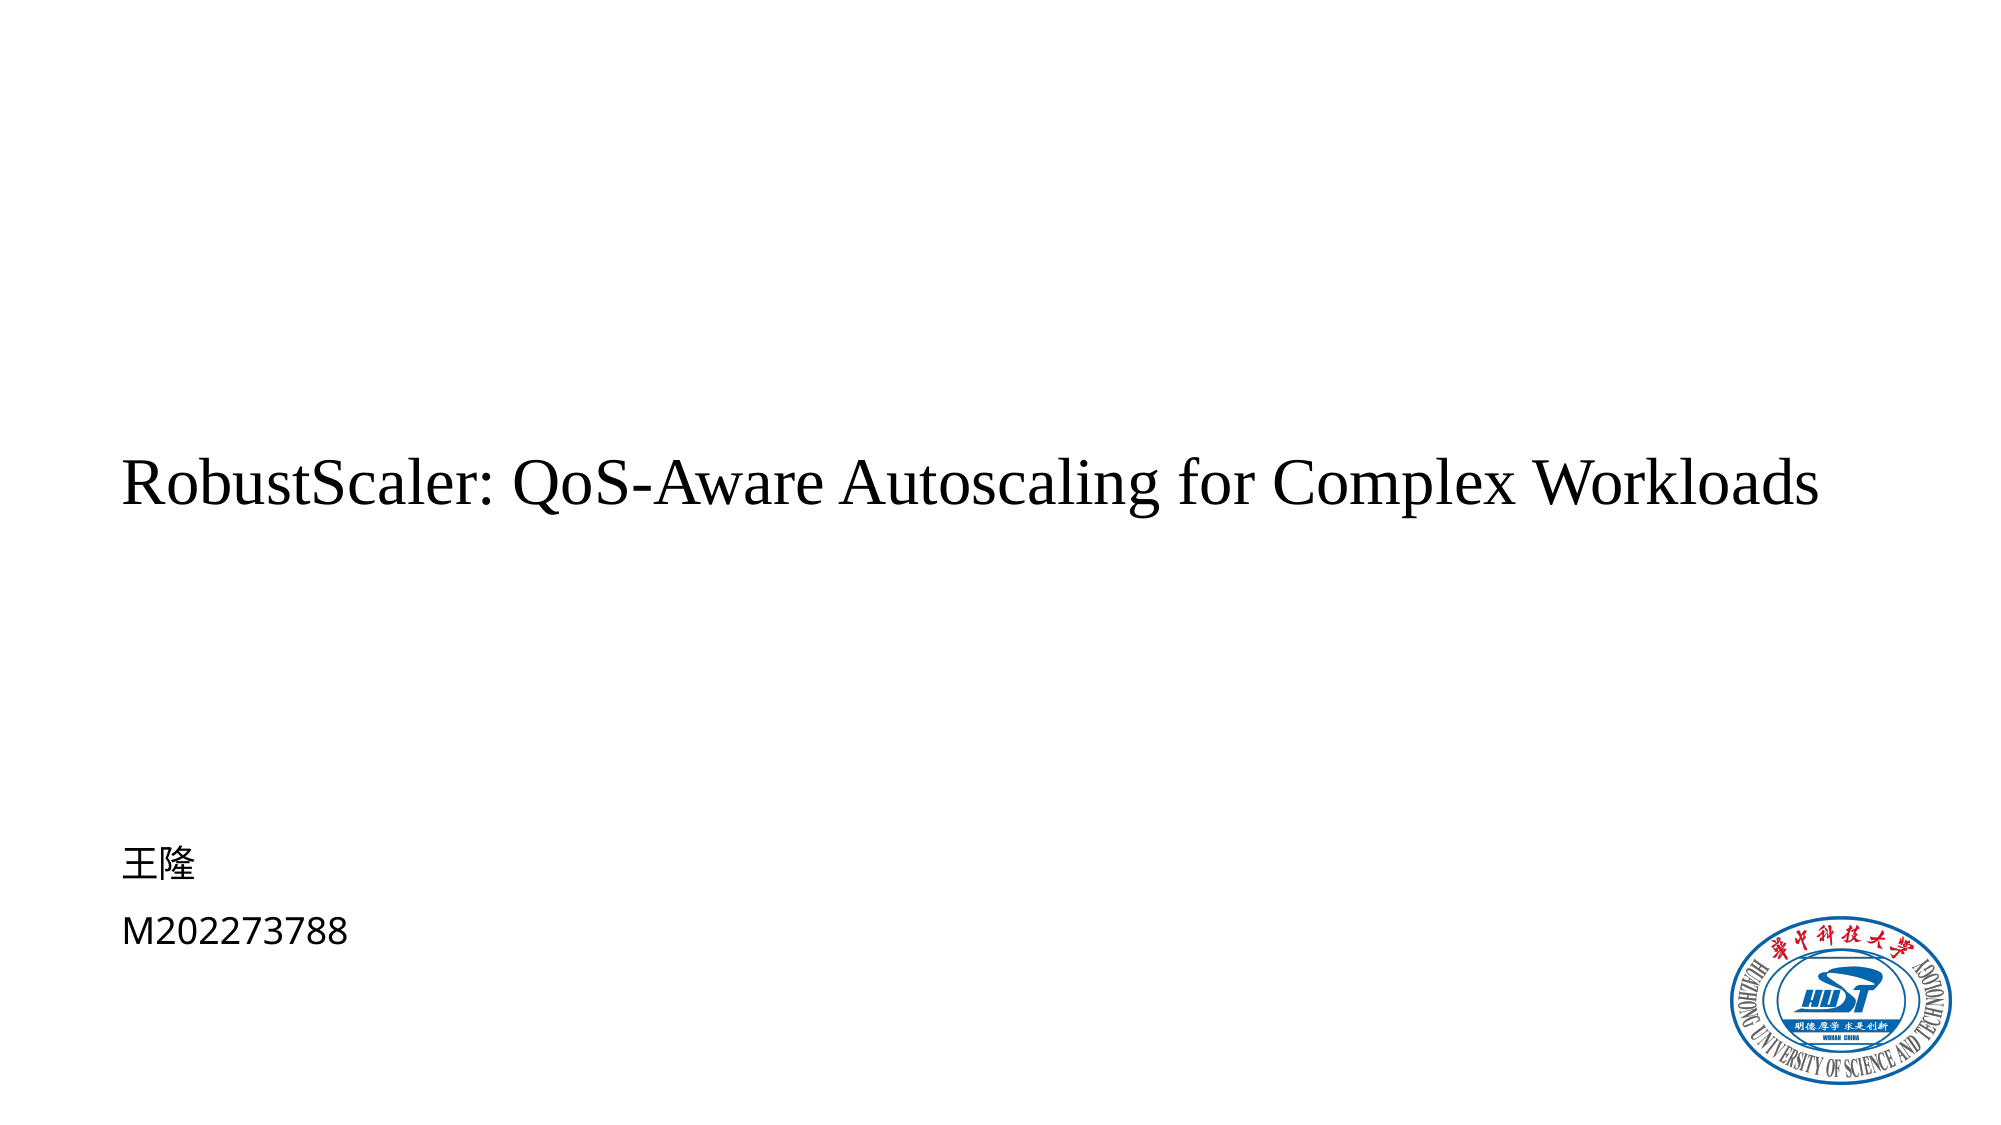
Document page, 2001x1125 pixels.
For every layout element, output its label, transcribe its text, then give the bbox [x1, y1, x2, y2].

text_box RobustScaler: QoS-Aware Autoscaling for Complex Workloads [106, 430, 1894, 526]
text_box 王隆 M202273788 [106, 809, 1007, 960]
picture [1730, 916, 1952, 1085]
